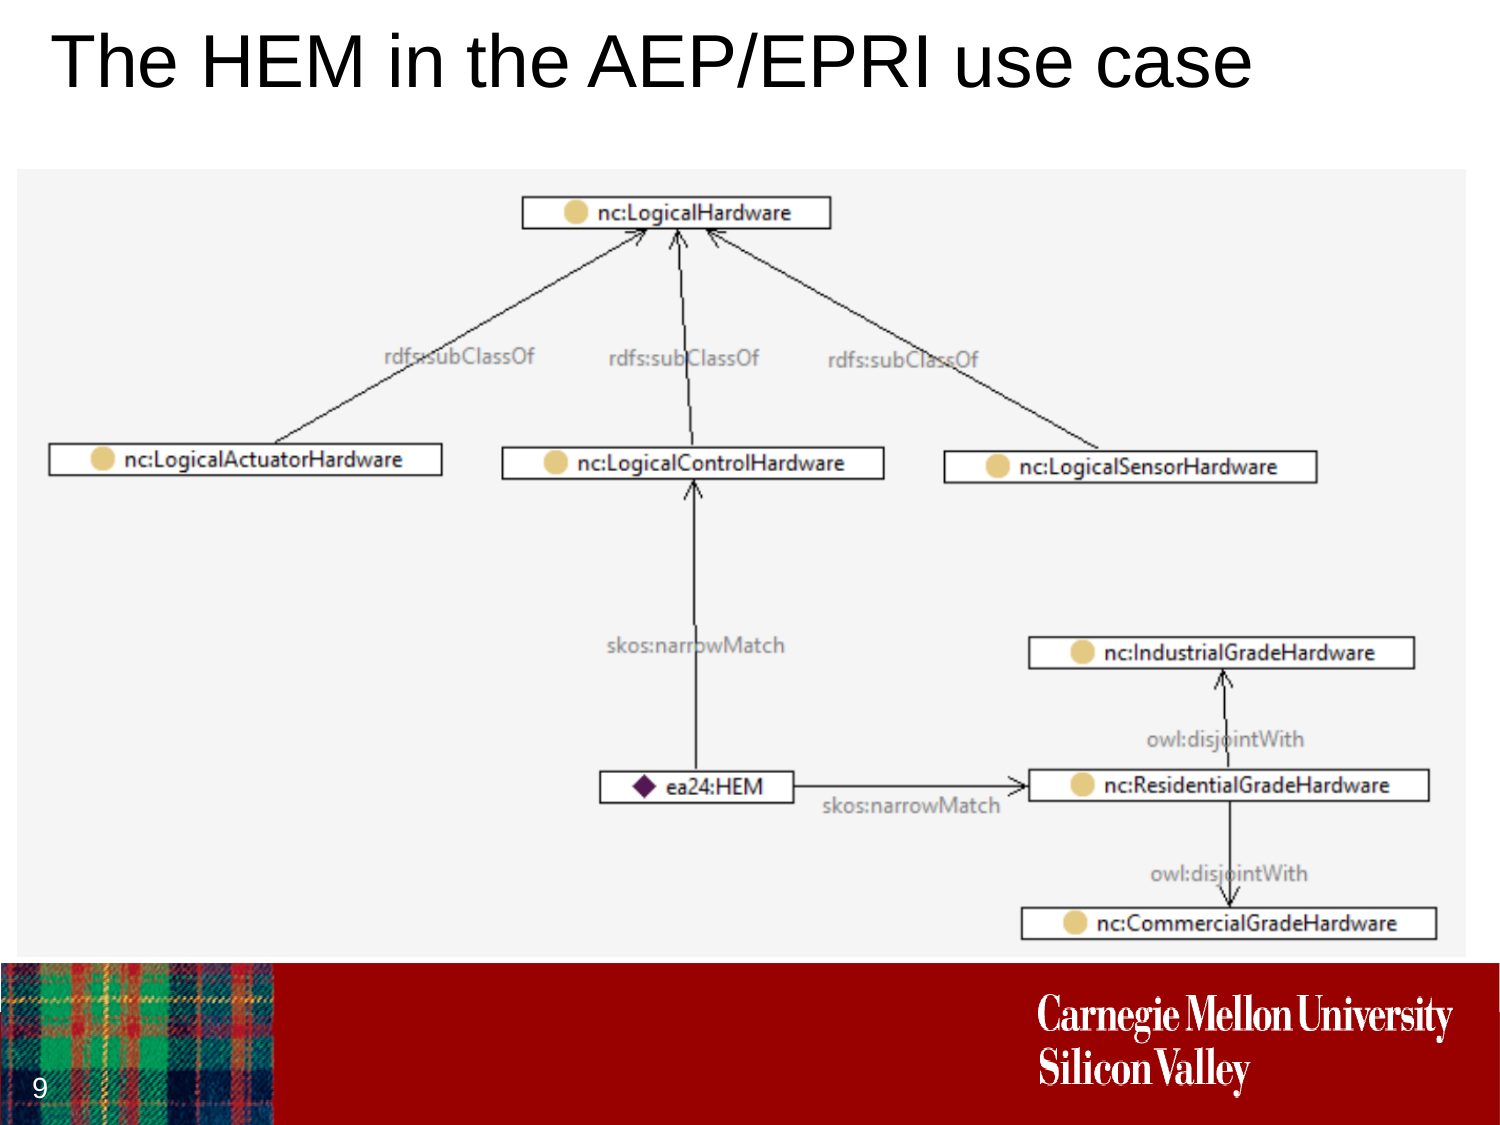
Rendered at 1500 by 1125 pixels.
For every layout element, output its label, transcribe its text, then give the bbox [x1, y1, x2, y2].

title The HEM in the AEP/EPRI use case [35, 15, 1388, 97]
picture [0, 962, 1500, 1125]
slide_number 9 [17, 1062, 183, 1115]
picture [17, 168, 1466, 957]
picture [177, 1052, 187, 1061]
